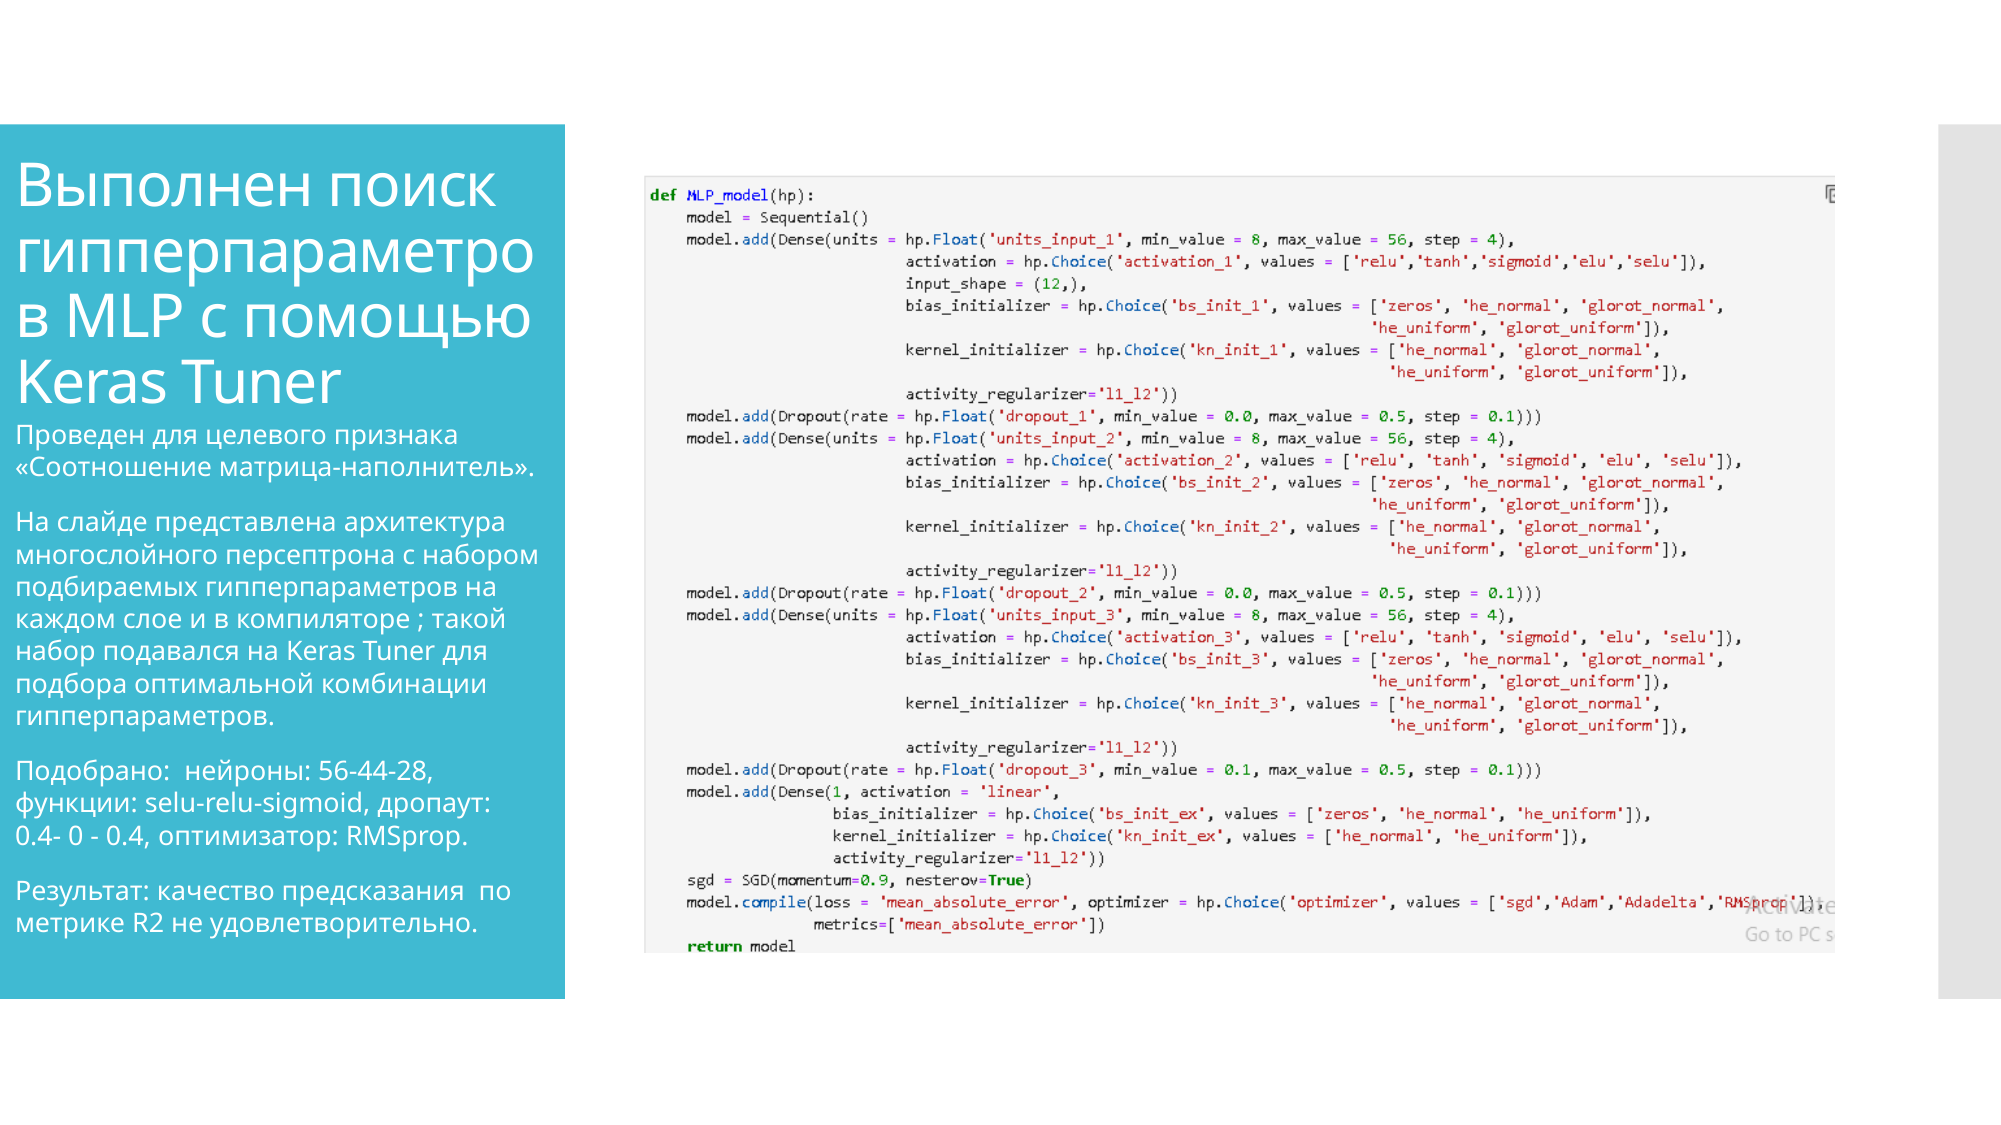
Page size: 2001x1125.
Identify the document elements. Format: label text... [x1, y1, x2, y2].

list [634, 171, 1835, 954]
list Проведен для целевого признака «Соотношение матрица-наполнитель». На слайде представлена архитектура многослойного персептрона с набором подбираемых гипперпараметров на каждом слое и в компиляторе ; такой набор подавался на Keras Tuner для подбора оптимальной комбинации гипперпараметров. Подобрано: нейроны: 56-44-28, функции: selu-relu-sigmoid, дропаут: 0.4- 0 - 0.4, оптимизатор: RMSprop. Результат: качество предсказания по метрике R2 не удовлетворительно. [0, 410, 558, 1000]
title Выполнен поиск гипперпараметров MLP с помощью Keras Tuner [0, 126, 558, 410]
